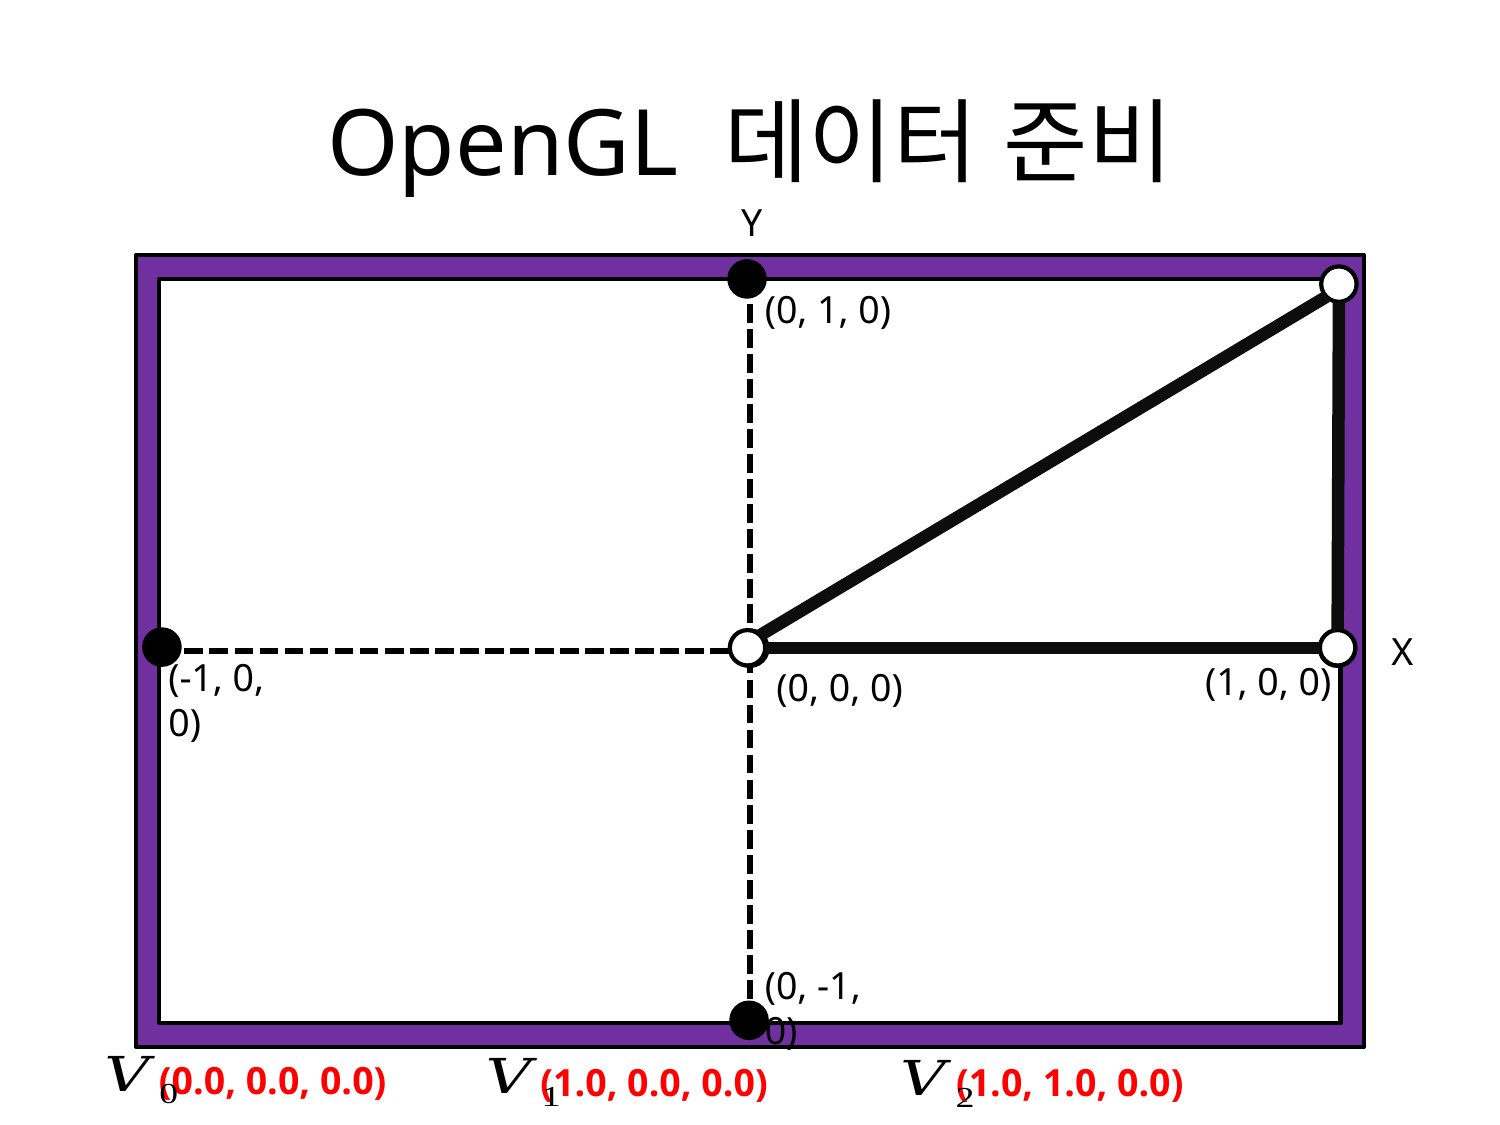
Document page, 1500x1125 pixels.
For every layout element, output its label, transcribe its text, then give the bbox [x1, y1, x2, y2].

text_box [941, 629, 1356, 1113]
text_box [143, 629, 766, 1111]
text_box [734, 259, 760, 264]
text_box X [1376, 620, 1448, 681]
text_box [759, 296, 1327, 636]
text_box Y [726, 191, 798, 252]
text_box [134, 253, 1366, 1049]
text_box [157, 277, 520, 628]
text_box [771, 655, 935, 1113]
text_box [525, 266, 1357, 630]
title OpenGL 데이터 준비 [75, 45, 1425, 233]
